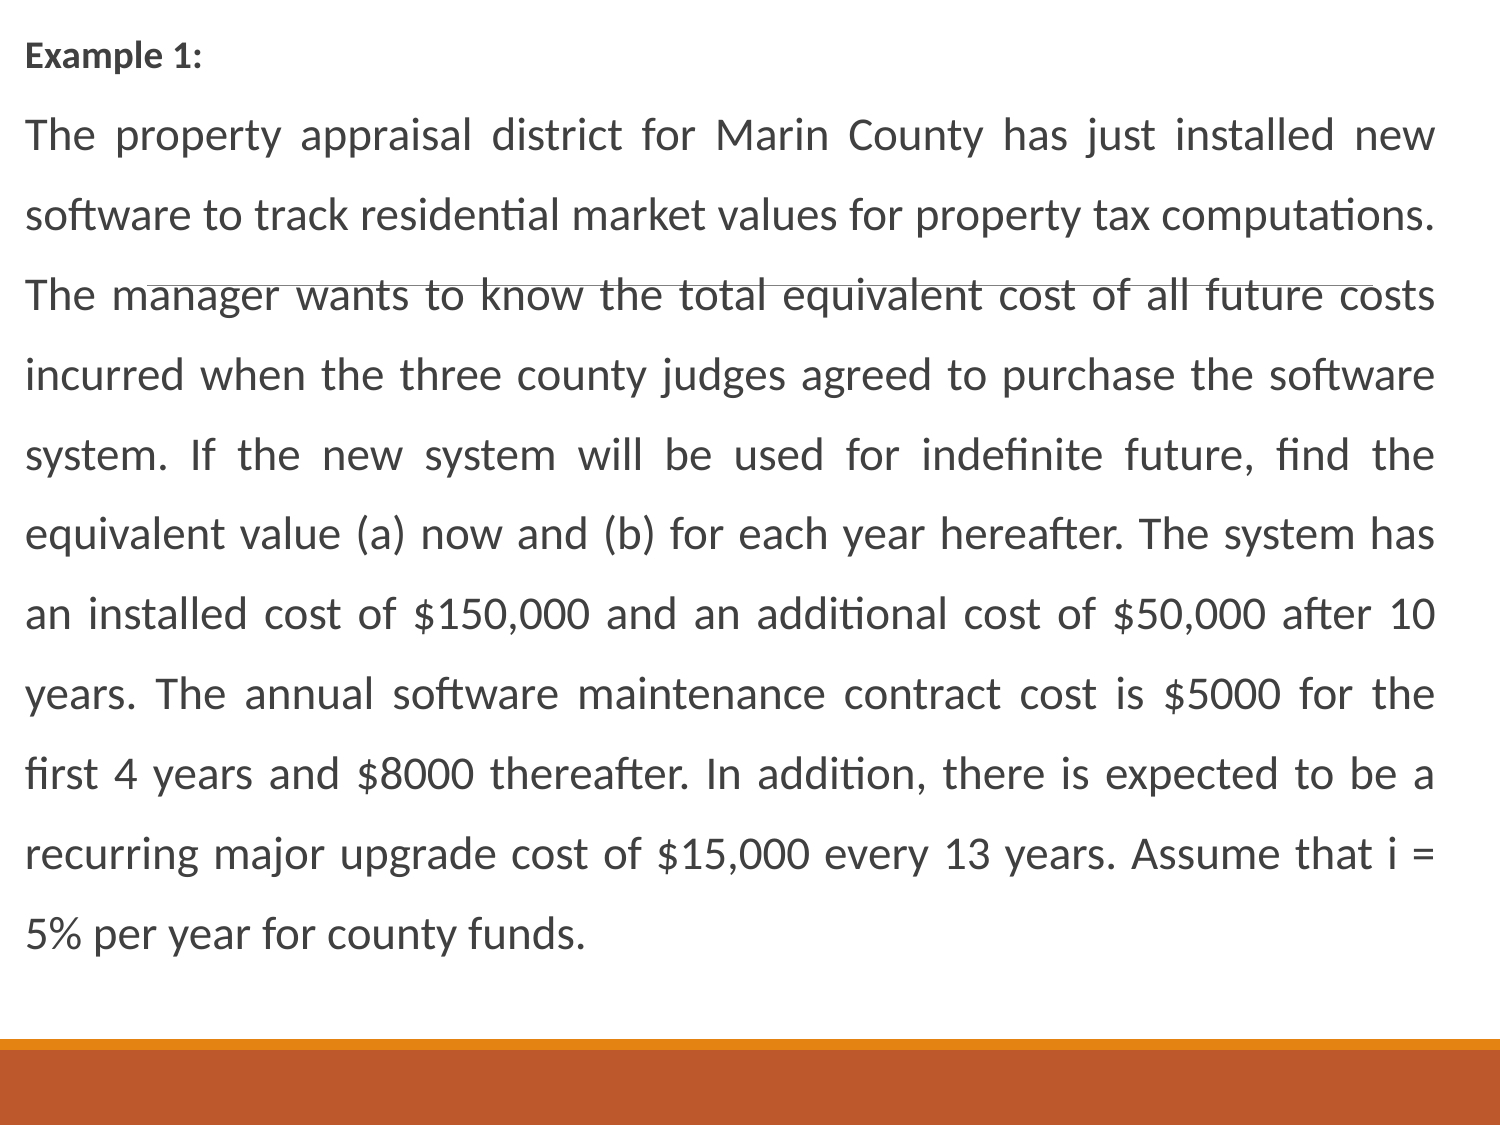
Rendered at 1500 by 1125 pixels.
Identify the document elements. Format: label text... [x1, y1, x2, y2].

list Example 1: The property appraisal district for Marin County has just installed new software to track residential market values for property tax computations. The manager wants to know the total equivalent cost of all future costs incurred when the three county judges agreed to purchase the software system. If the new system will be used for indefinite future, find the equivalent value (a) now and (b) for each year hereafter. The system has an installed cost of $150,000 and an additional cost of $50,000 after 10 years. The annual software maintenance contract cost is $5000 for the first 4 years and $8000 thereafter. In addition, there is expected to be a recurring major upgrade cost of $15,000 every 13 years. Assume that i = 5% per year for county funds. [24, 4, 1438, 1042]
